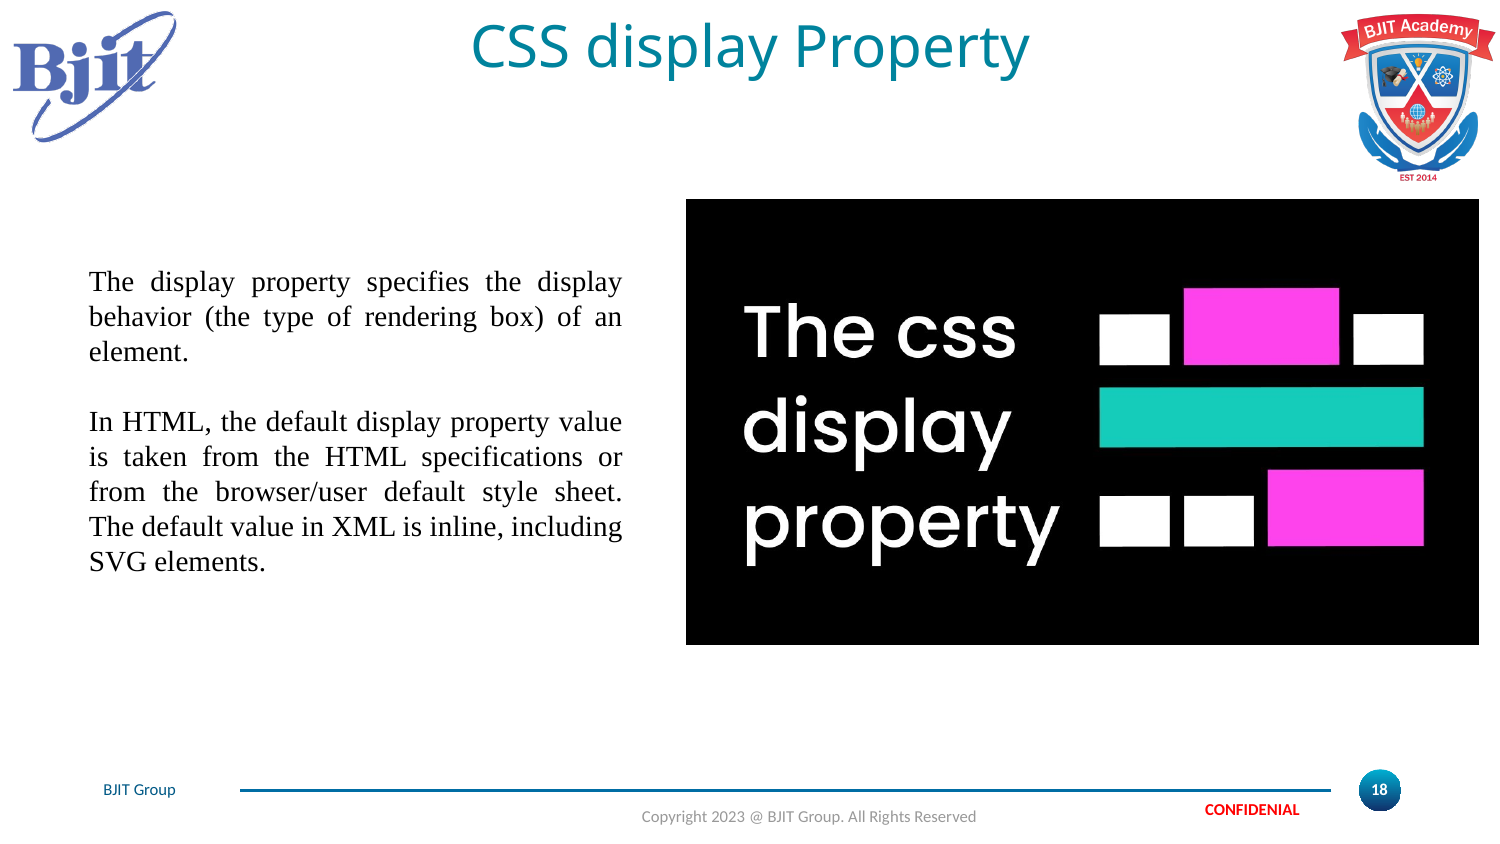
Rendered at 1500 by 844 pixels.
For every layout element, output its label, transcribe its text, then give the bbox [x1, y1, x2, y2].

picture [13, 10, 177, 143]
picture [1337, 10, 1500, 185]
title CSS display Property [230, 9, 1269, 96]
text_box The display property specifies the display behavior (the type of rendering box) of an element. In HTML, the default display property value is taken from the HTML specifications or from the browser/user default style sheet. The default value in XML is inline, including SVG elements. [74, 255, 639, 585]
picture [686, 198, 1479, 645]
